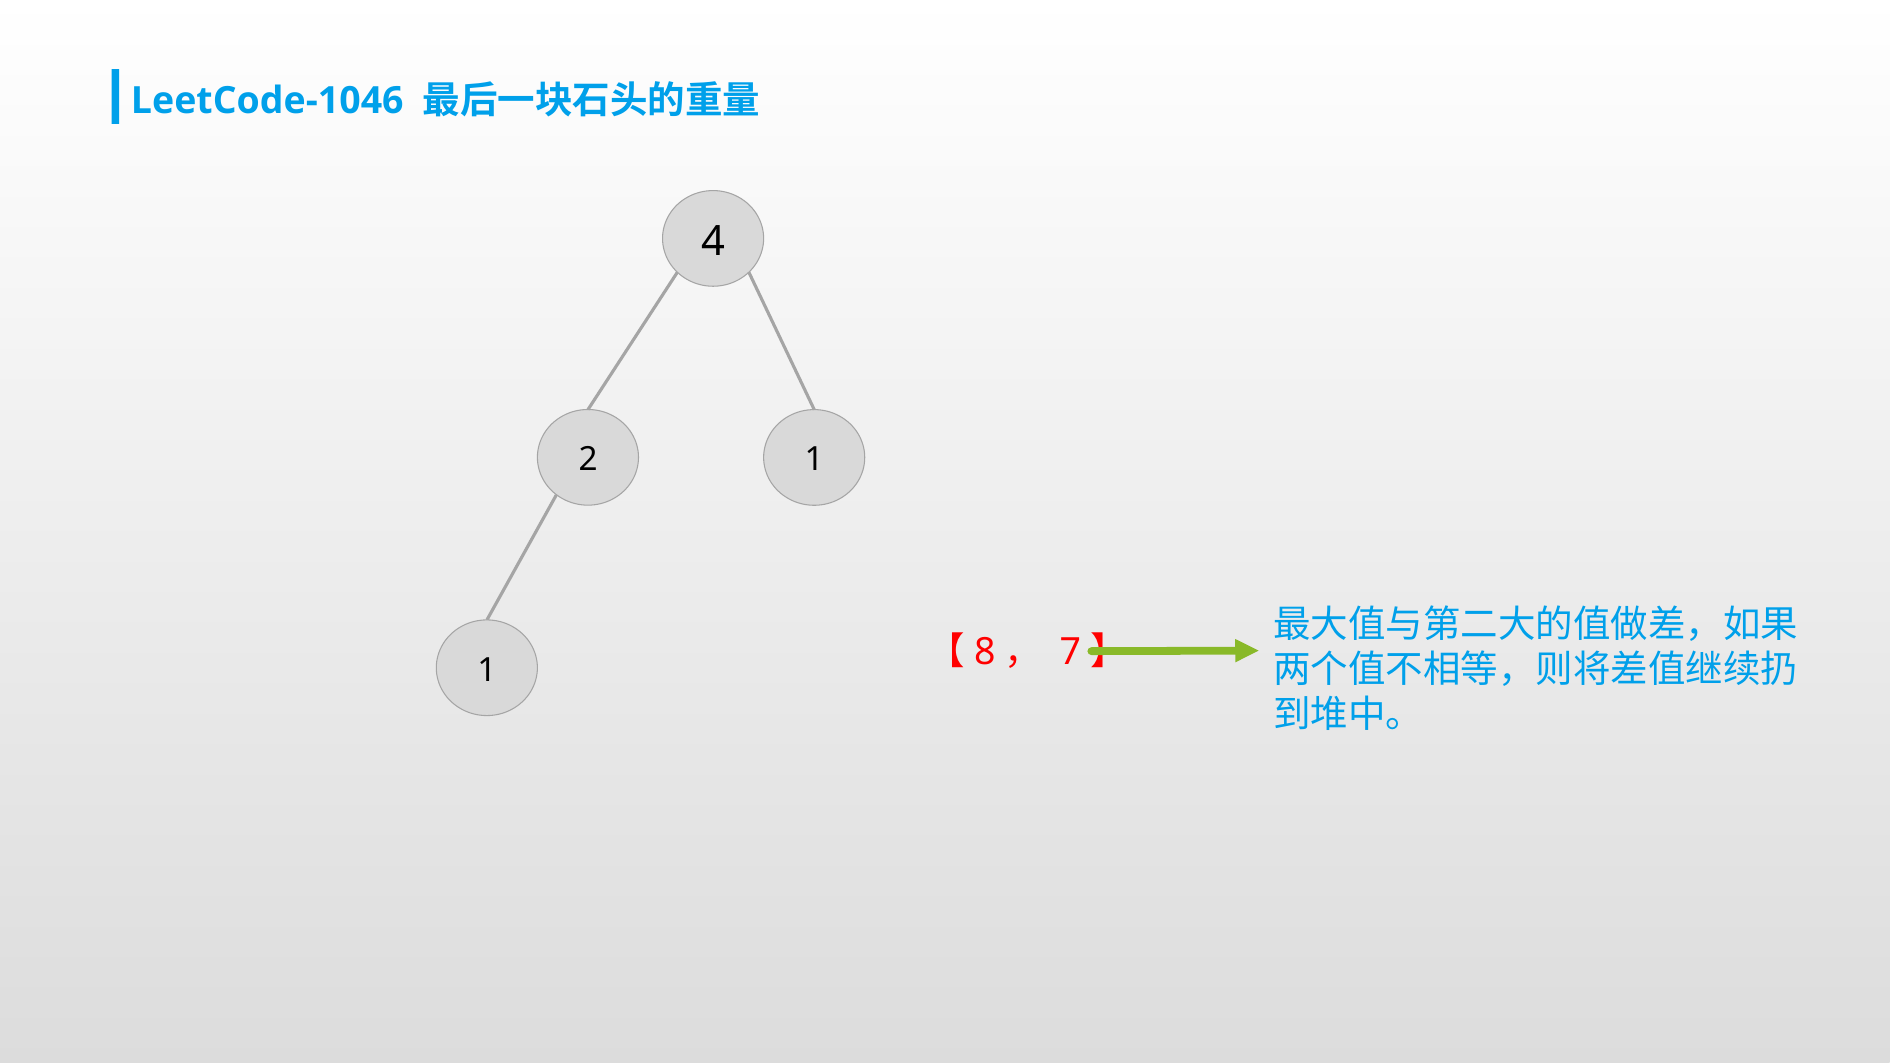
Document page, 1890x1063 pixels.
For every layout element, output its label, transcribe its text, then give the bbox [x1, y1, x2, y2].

text_box 1 [435, 619, 538, 717]
text_box 2 [536, 409, 640, 506]
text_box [486, 494, 557, 620]
text_box LeetCode-1046 最后一块石头的重量 [115, 68, 1061, 129]
text_box 4 [662, 190, 765, 287]
text_box [111, 69, 120, 124]
text_box 【8， 7】 [912, 619, 1143, 680]
text_box 最大值与第二大的值做差，如果两个值不相等，则将差值继续扔到堆中。 [1258, 592, 1840, 742]
text_box 1 [763, 409, 866, 506]
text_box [588, 272, 678, 410]
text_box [748, 272, 815, 410]
